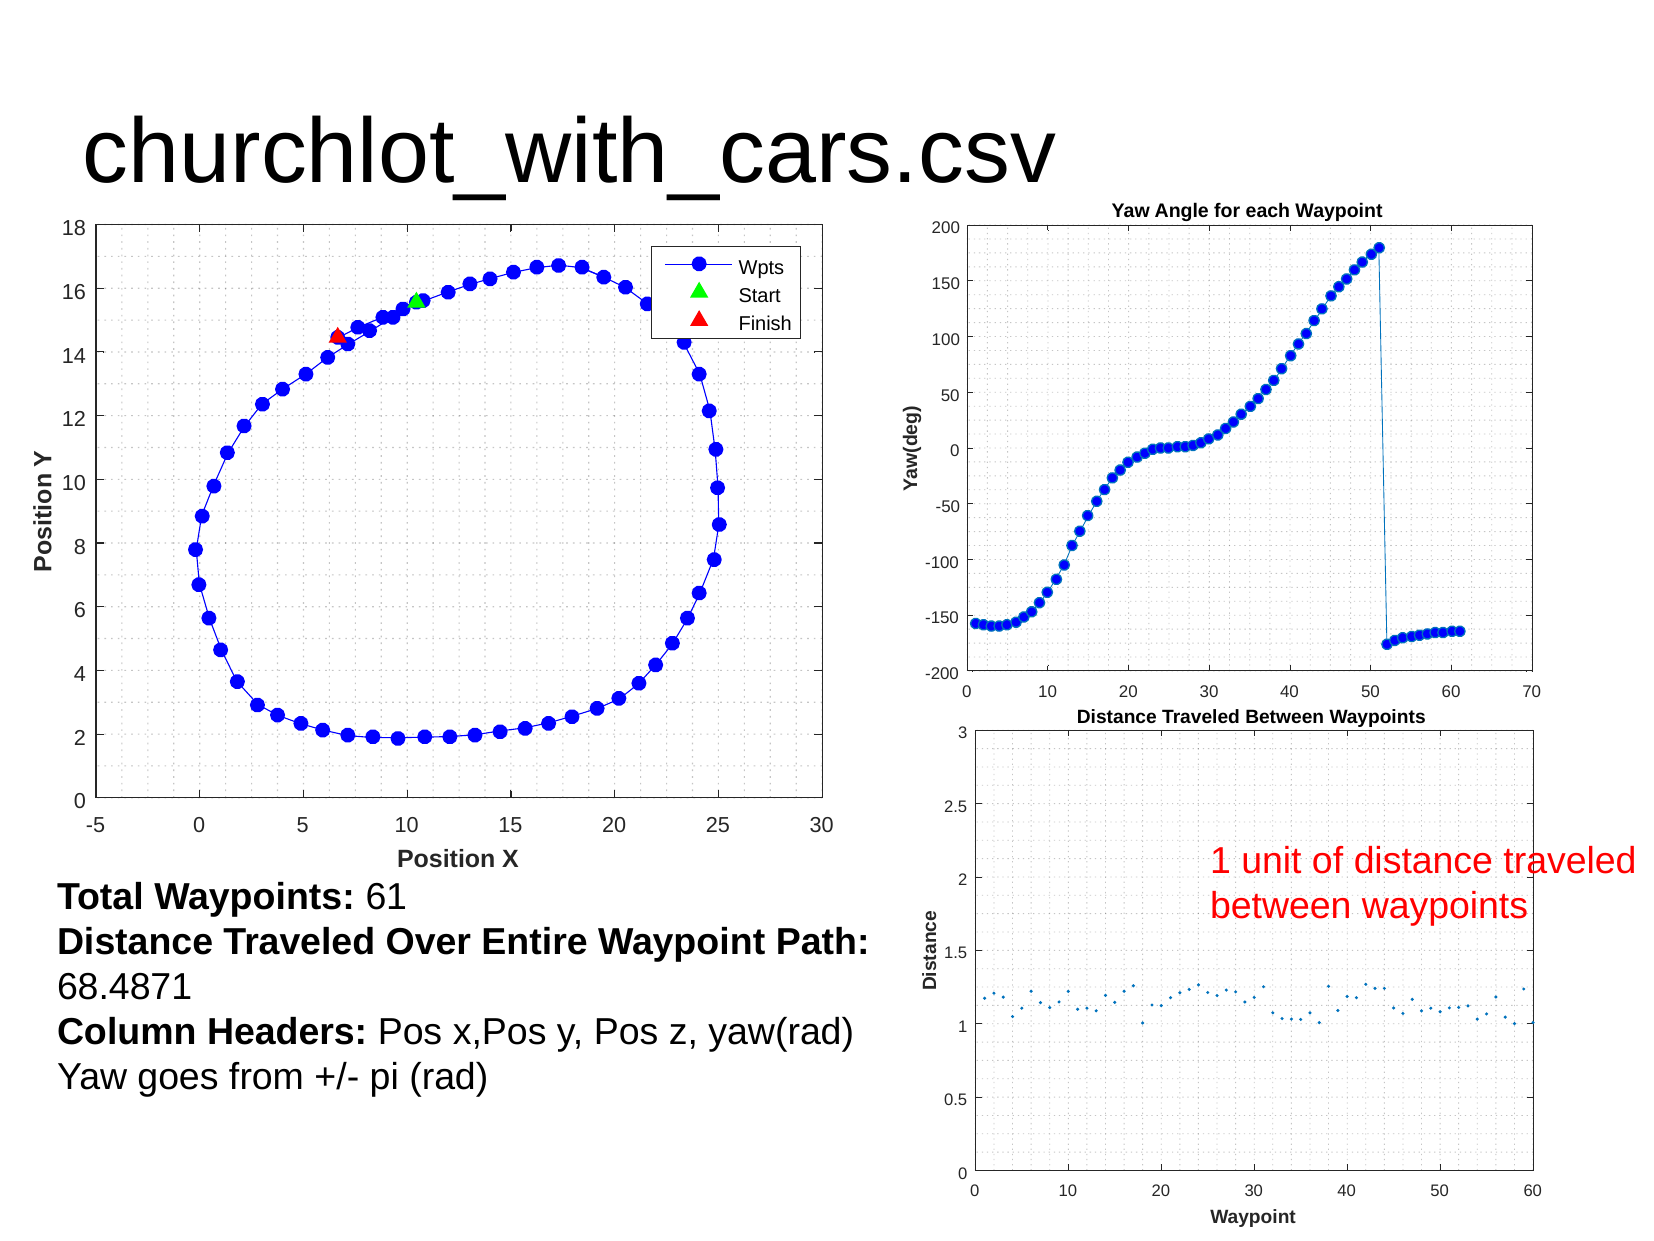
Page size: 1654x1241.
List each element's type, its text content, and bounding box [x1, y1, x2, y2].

text_box 1 unit of distance traveled between waypoints [1604, 829, 1654, 934]
title churchlot_with_cars.csv [82, 49, 1571, 183]
picture [0, 172, 1601, 1229]
text_box Total Waypoints: 61 Distance Traveled Over Entire Waypoint Path: 68.4871 Column Headers: Pos x,Pos y, Pos z, yaw(rad) Yaw goes from +/- pi (rad) [42, 882, 876, 1105]
